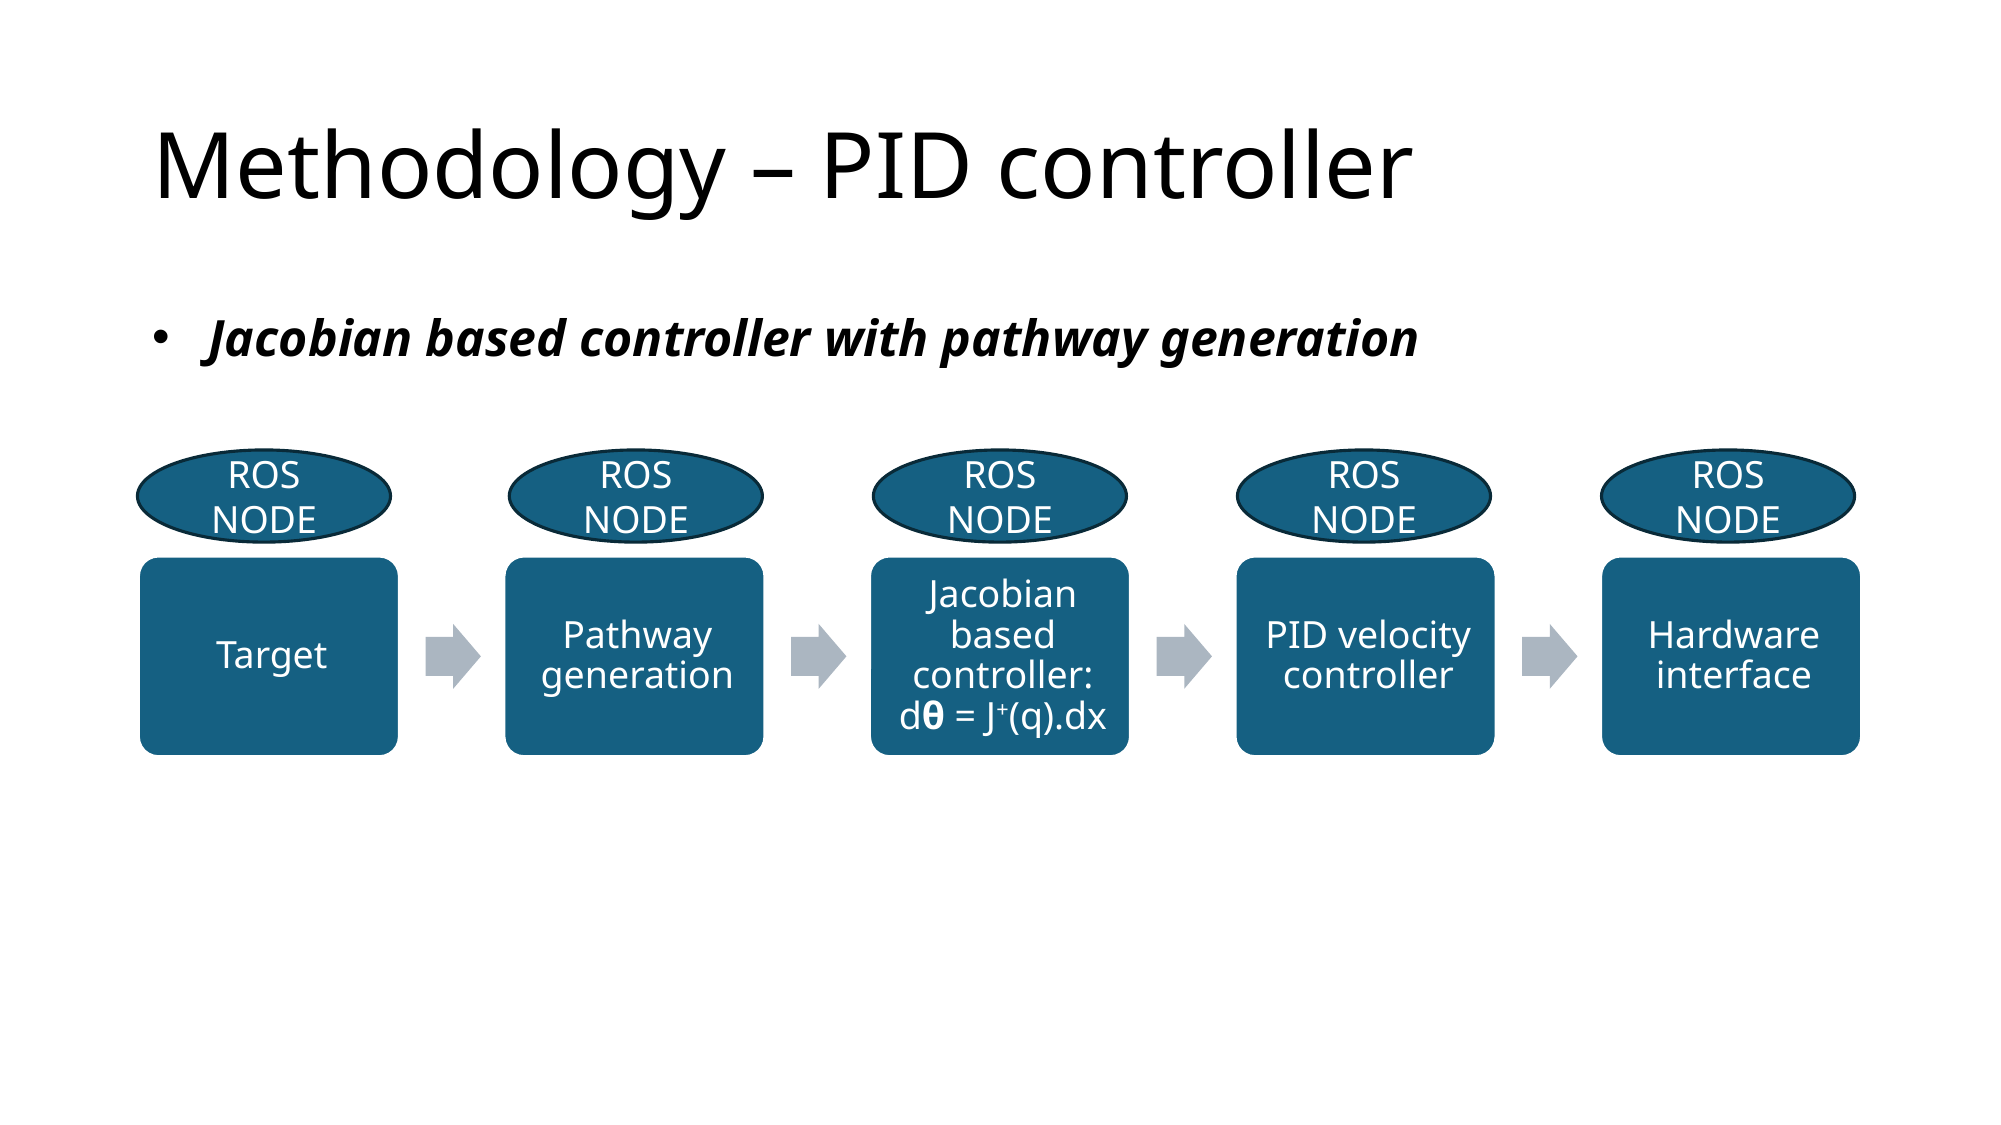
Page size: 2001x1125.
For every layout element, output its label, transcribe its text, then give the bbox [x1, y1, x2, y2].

title Methodology – PID controller [137, 59, 1863, 278]
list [136, 298, 1863, 1014]
